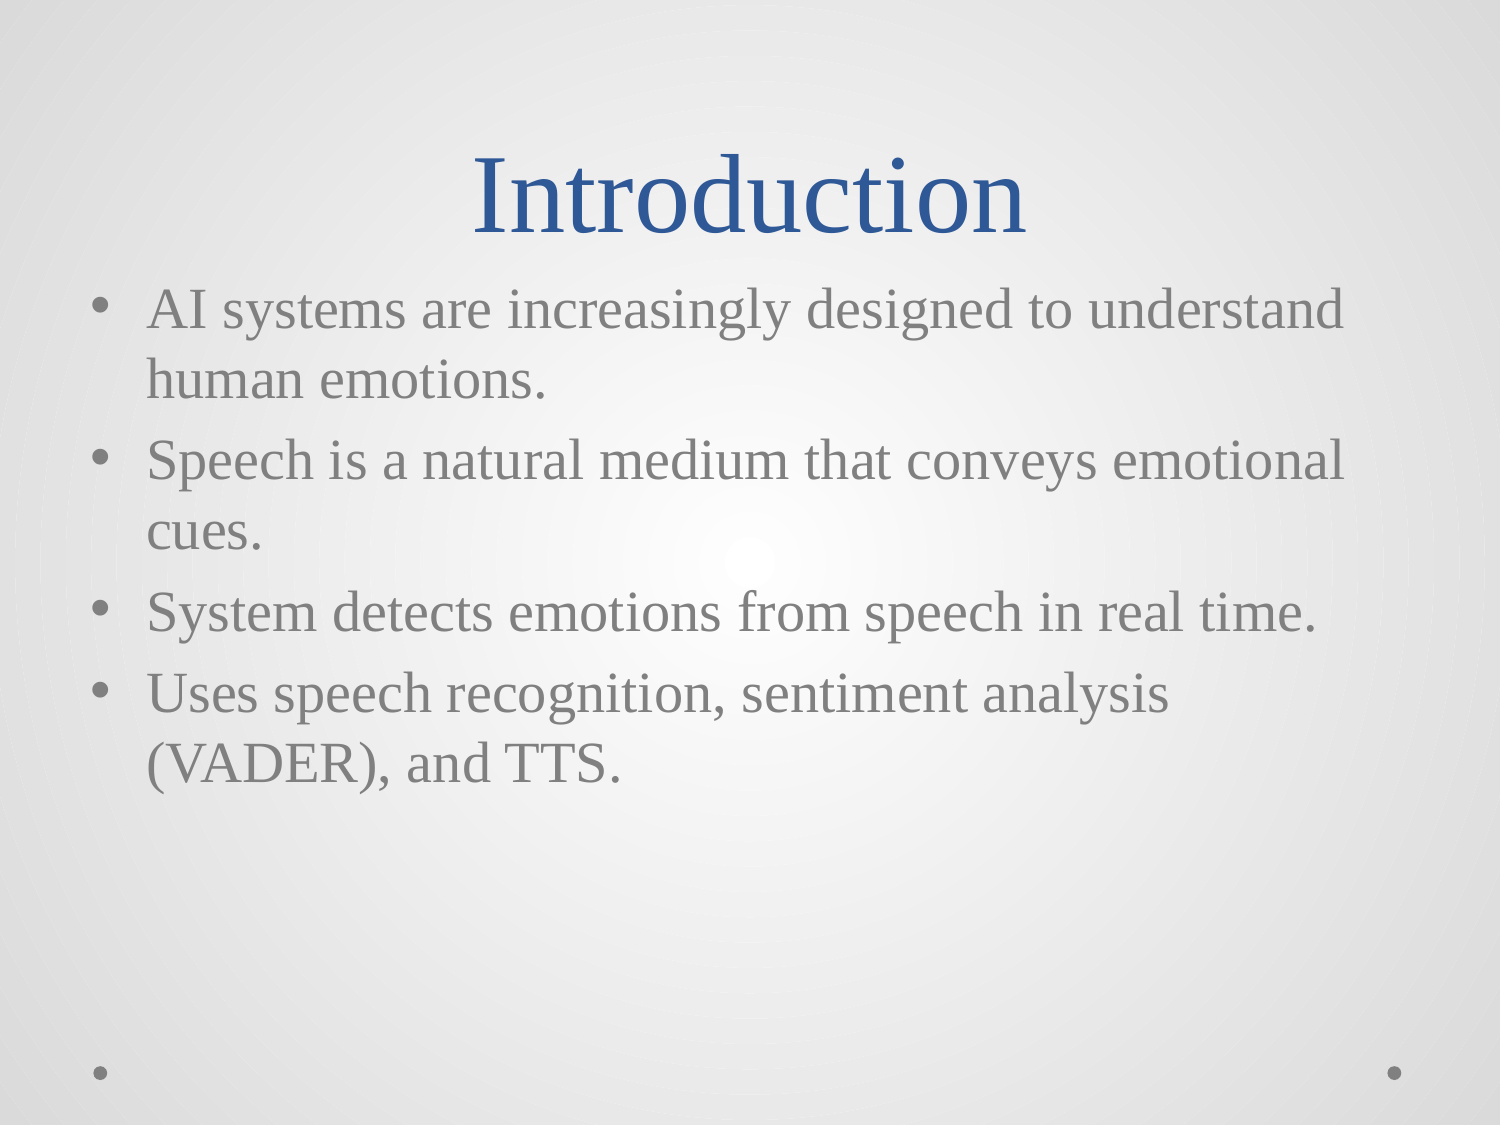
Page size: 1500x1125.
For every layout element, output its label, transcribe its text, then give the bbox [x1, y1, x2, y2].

title Introduction [75, 0, 1425, 262]
list AI systems are increasingly designed to understand human emotions. Speech is a natural medium that conveys emotional cues. System detects emotions from speech in real time. Uses speech recognition, sentiment analysis (VADER), and TTS. [75, 262, 1425, 1005]
